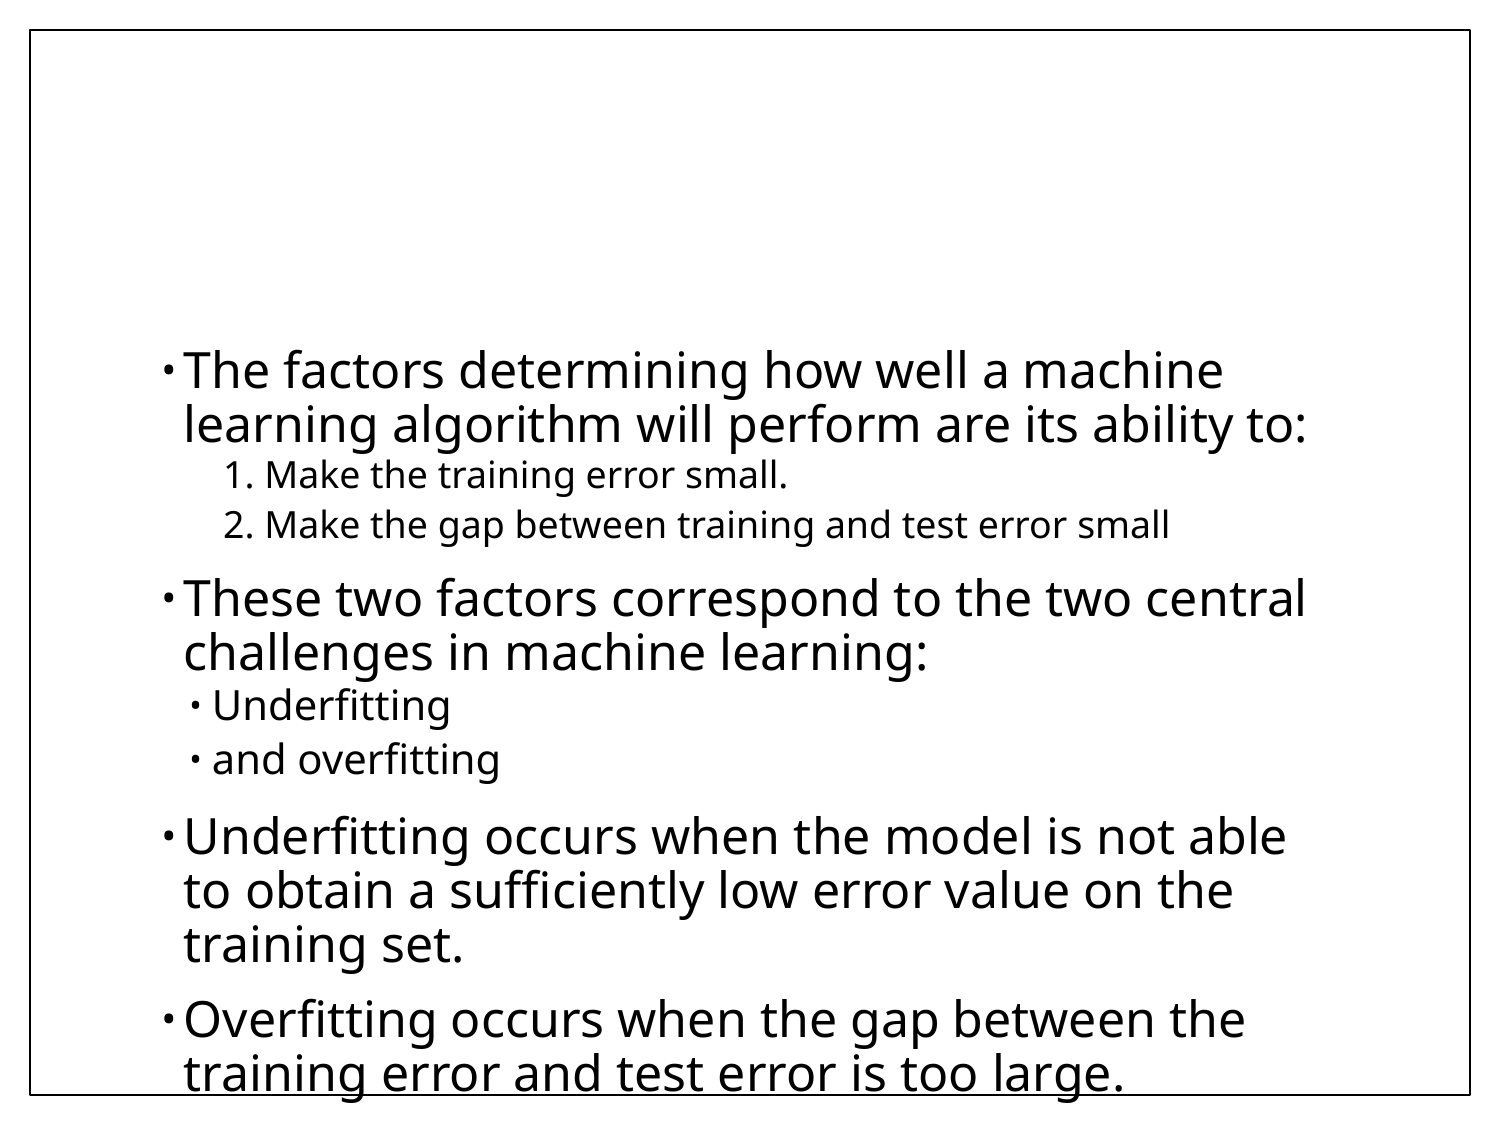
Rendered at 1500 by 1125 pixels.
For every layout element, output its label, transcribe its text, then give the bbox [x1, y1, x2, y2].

list The factors determining how well a machine learning algorithm will perform are its ability to: 1. Make the training error small. 2. Make the gap between training and test error small These two factors correspond to the two central challenges in machine learning: Underﬁtting and overﬁtting Underﬁtting occurs when the model is not able to obtain a suﬃciently low error value on the training set. Overﬁtting occurs when the gap between the training error and test error is too large. [140, 337, 1356, 1000]
